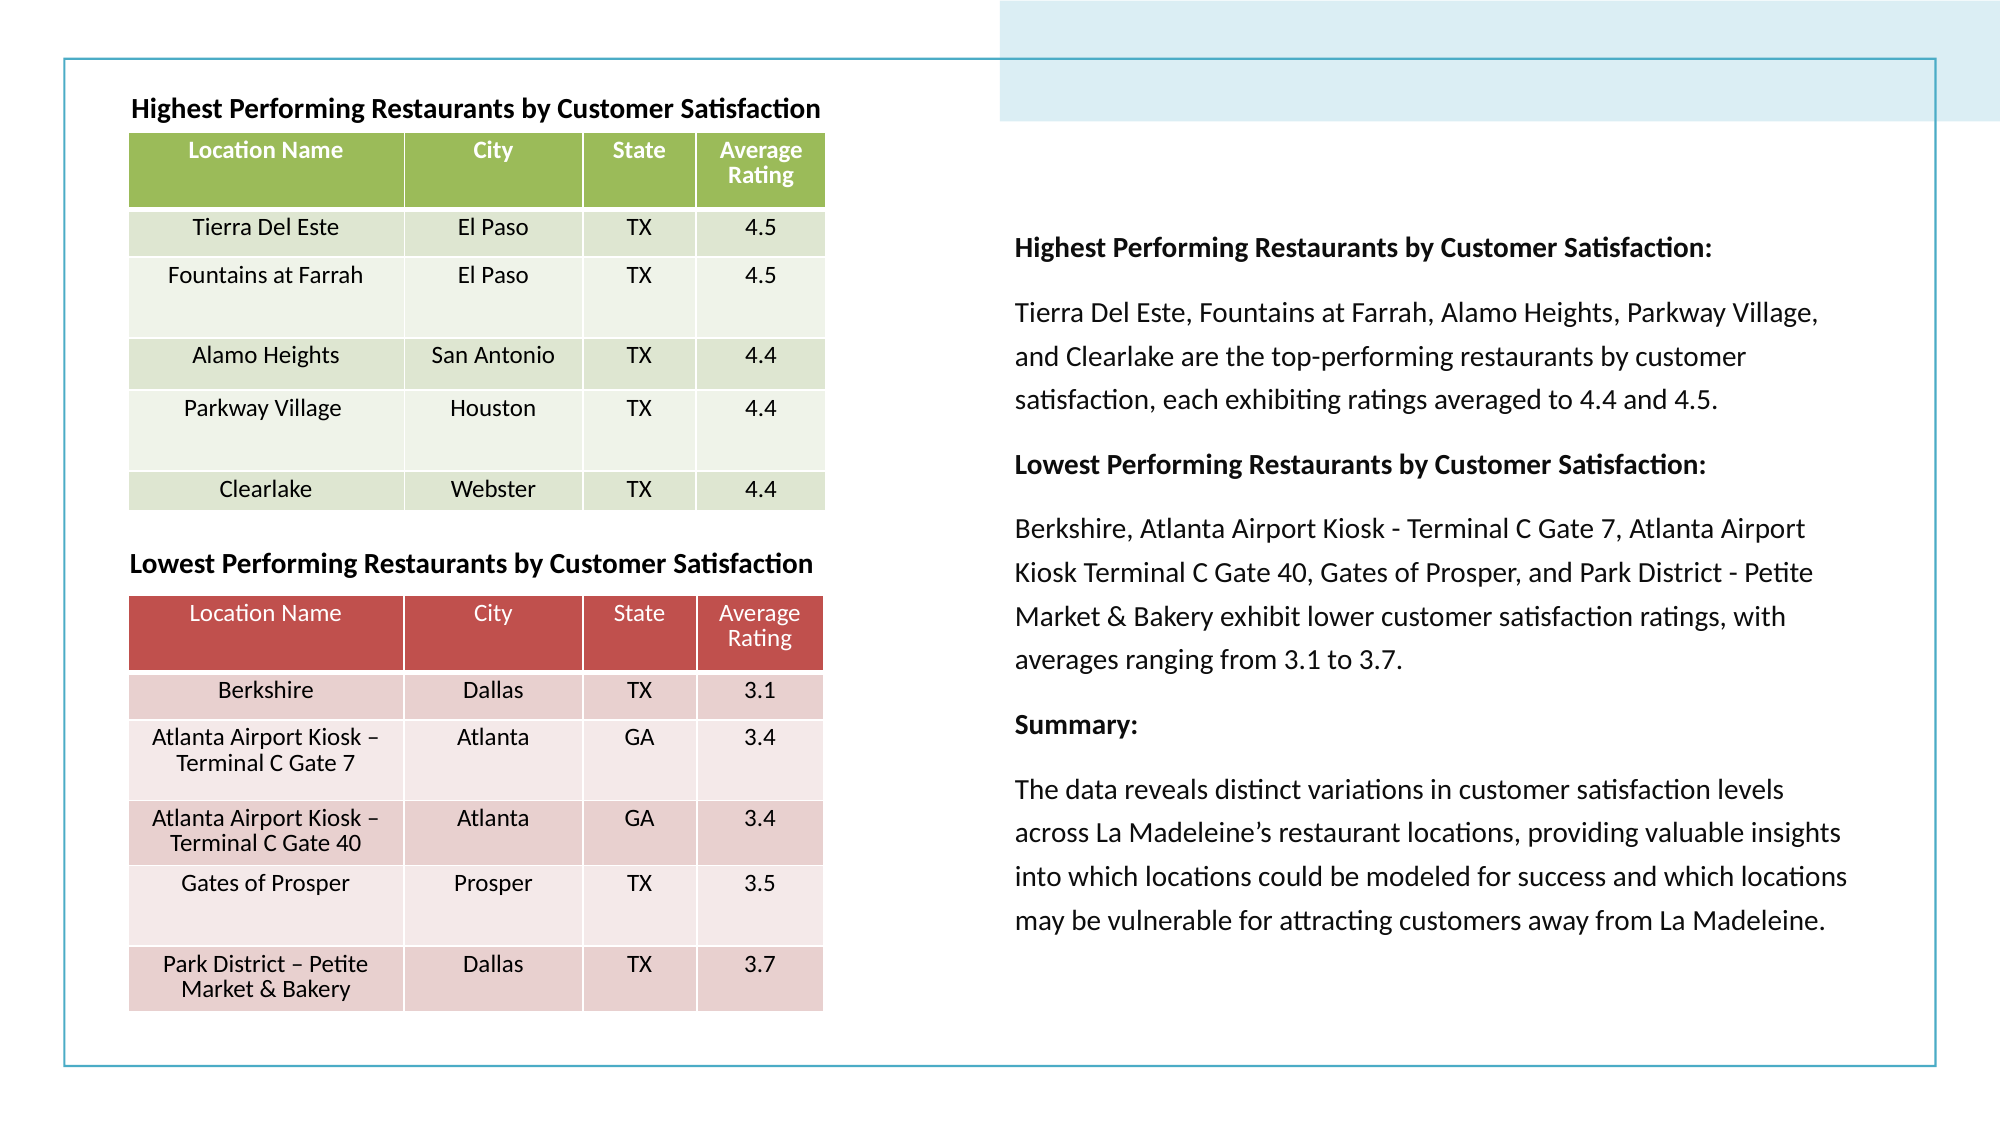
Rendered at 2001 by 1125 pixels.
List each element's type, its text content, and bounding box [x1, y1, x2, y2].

table_cell TX [584, 339, 695, 389]
table_cell TX [584, 866, 696, 945]
table_cell Dallas [405, 947, 582, 1011]
table_cell 3.4 [698, 721, 823, 800]
table_header Average Rating [697, 133, 825, 207]
table_cell 3.5 [698, 866, 823, 945]
table_cell TX [584, 675, 696, 719]
table_cell Atlanta Airport Kiosk – Terminal C Gate 7 [129, 721, 403, 800]
table_cell Atlanta [405, 721, 582, 800]
table_cell TX [584, 212, 695, 256]
table_cell TX [584, 391, 695, 470]
table_cell Atlanta [405, 801, 582, 865]
table_cell Dallas [405, 675, 582, 719]
table_header State [584, 596, 696, 670]
table_cell Atlanta Airport Kiosk – Terminal C Gate 40 [129, 801, 403, 865]
table_cell Prosper [405, 866, 582, 945]
table_cell El Paso [405, 212, 582, 256]
table_cell Tierra Del Este [129, 212, 404, 256]
table_cell Park District – Petite Market & Bakery [129, 947, 403, 1011]
table_cell 4.5 [697, 212, 825, 256]
table_cell El Paso [405, 258, 582, 337]
text_box Highest Performing Restaurants by Customer Satisfaction [116, 81, 838, 132]
table_cell 4.5 [697, 258, 825, 337]
table_header City [405, 596, 582, 670]
list Highest Performing Restaurants by Customer Satisfaction: Tierra Del Este, Fountains at Farrah, Alamo Heights, Parkway Village, and Clearlake are the top-performing restaurants by customer satisfaction, each exhibiting ratings averaged to 4.4 and 4.5. Lowest Performing Restaurants by Customer Satisfaction: Berkshire, Atlanta Airport Kiosk - Terminal C Gate 7, Atlanta Airport Kiosk Terminal C Gate 40, Gates of Prosper, and Park District - Petite Market & Bakery exhibit lower customer satisfaction ratings, with averages ranging from 3.1 to 3.7. Summary: The data reveals distinct variations in customer satisfaction levels across La Madeleine’s restaurant locations, providing valuable insights into which locations could be modeled for success and which locations may be vulnerable for attracting customers away from La Madeleine. [999, 212, 1866, 987]
table_cell Parkway Village [129, 391, 404, 470]
table_cell TX [584, 258, 695, 337]
table_header Location Name [129, 133, 404, 207]
table_cell 3.7 [698, 947, 823, 1011]
table_cell 4.4 [697, 339, 825, 389]
table_cell 3.1 [698, 675, 823, 719]
table_cell San Antonio [405, 339, 582, 389]
table_cell 4.4 [697, 391, 825, 470]
table_cell 3.4 [698, 801, 823, 865]
table_cell Webster [405, 472, 582, 510]
table_header State [584, 133, 695, 207]
table_cell GA [584, 721, 696, 800]
table_cell Clearlake [129, 472, 404, 510]
table_cell Fountains at Farrah [129, 258, 404, 337]
table_cell 4.4 [697, 472, 825, 510]
table_cell TX [584, 947, 696, 1011]
table_cell TX [584, 472, 695, 510]
table_header Location Name [129, 596, 403, 670]
table_cell Gates of Prosper [129, 866, 403, 945]
table_cell Berkshire [129, 675, 403, 719]
text_box Lowest Performing Restaurants by Customer Satisfaction [115, 537, 836, 587]
table_cell Alamo Heights [129, 339, 404, 389]
table_header Average Rating [698, 596, 823, 670]
table_cell GA [584, 801, 696, 865]
table_cell Houston [405, 391, 582, 470]
table_header City [405, 133, 582, 207]
